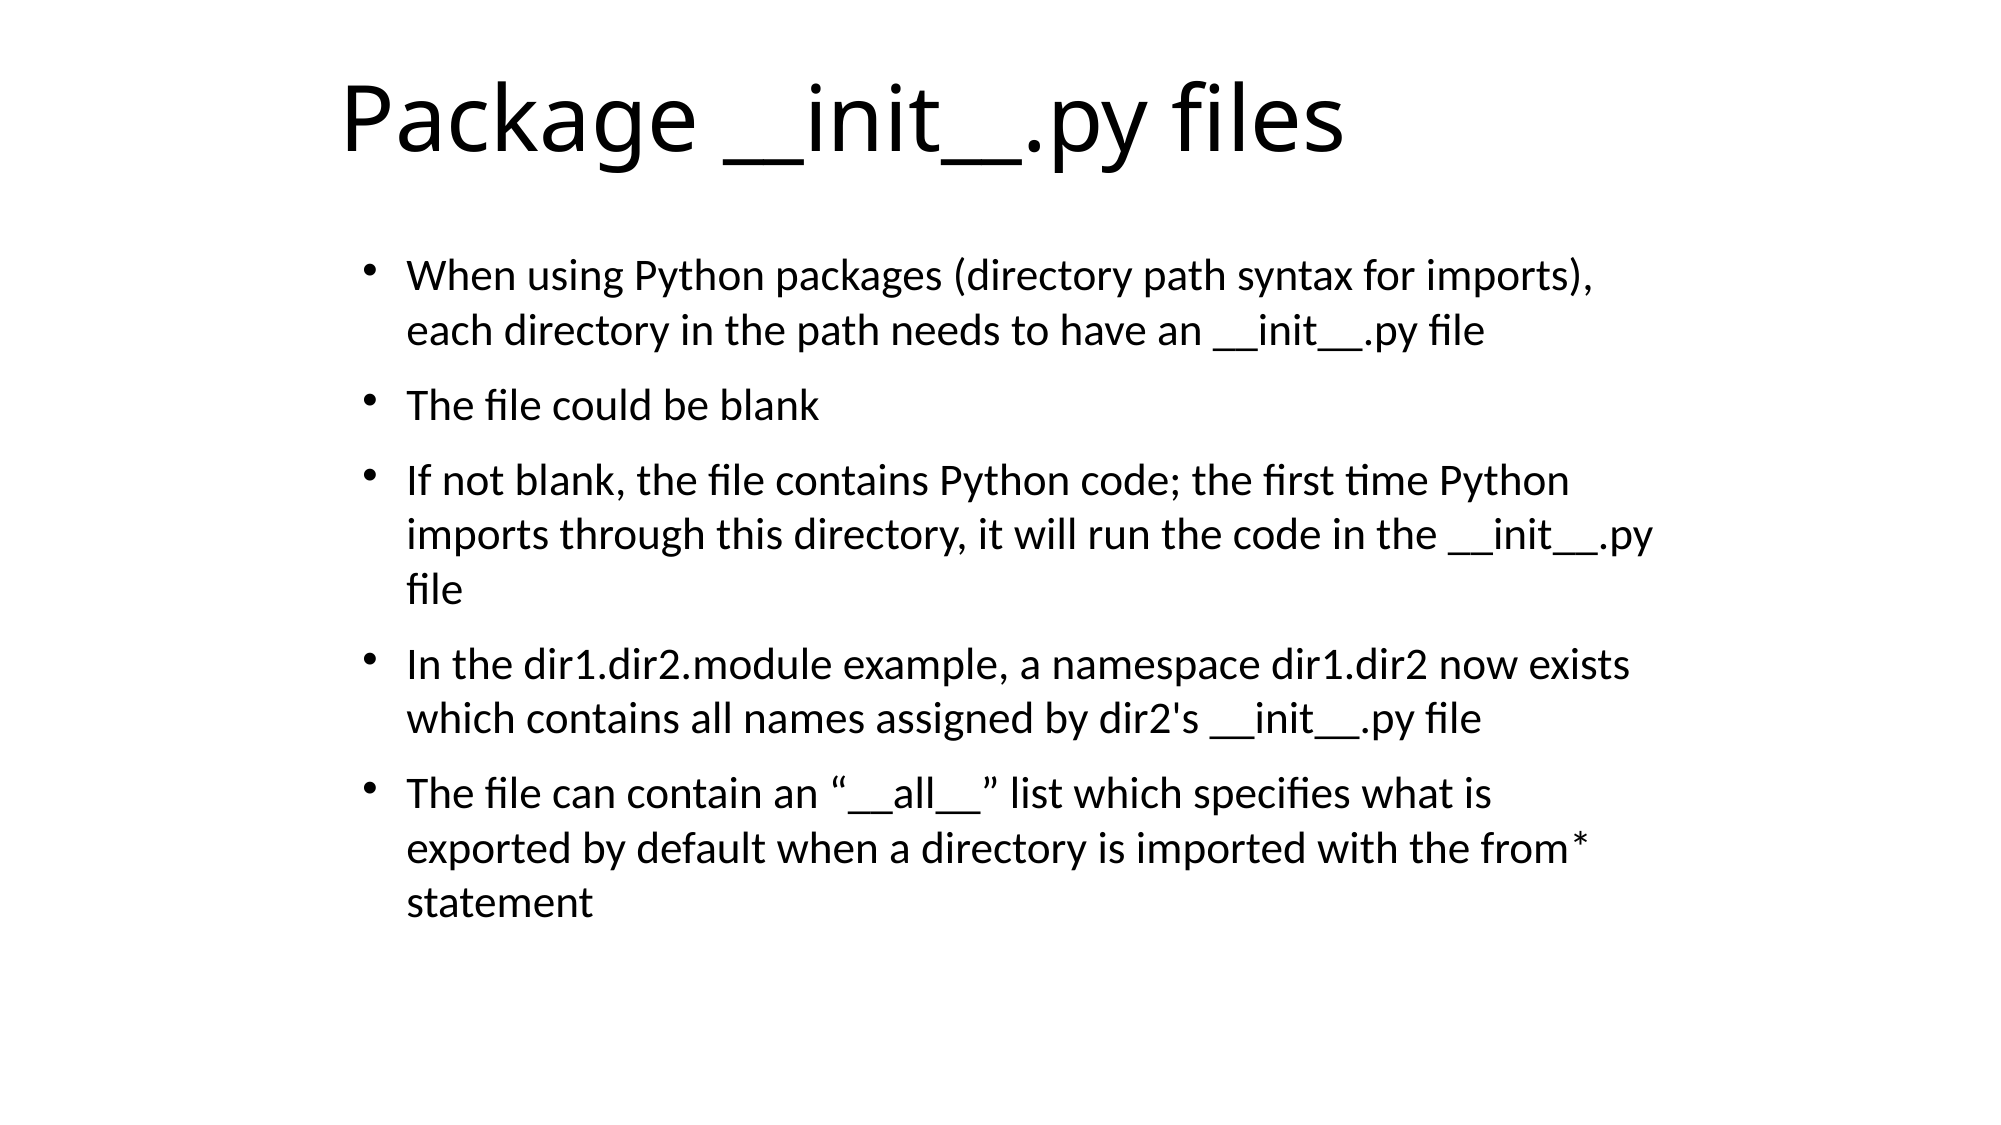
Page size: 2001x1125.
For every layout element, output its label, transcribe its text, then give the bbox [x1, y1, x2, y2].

list When using Python packages (directory path syntax for imports), each directory in the path needs to have an __init__.py file The file could be blank If not blank, the file contains Python code; the first time Python imports through this directory, it will run the code in the __init__.py file In the dir1.dir2.module example, a namespace dir1.dir2 now exists which contains all names assigned by dir2's __init__.py file The file can contain an “__all__” list which specifies what is exported by default when a directory is imported with the from* statement [331, 238, 1679, 1054]
title Package __init__.py files [324, 51, 1672, 224]
